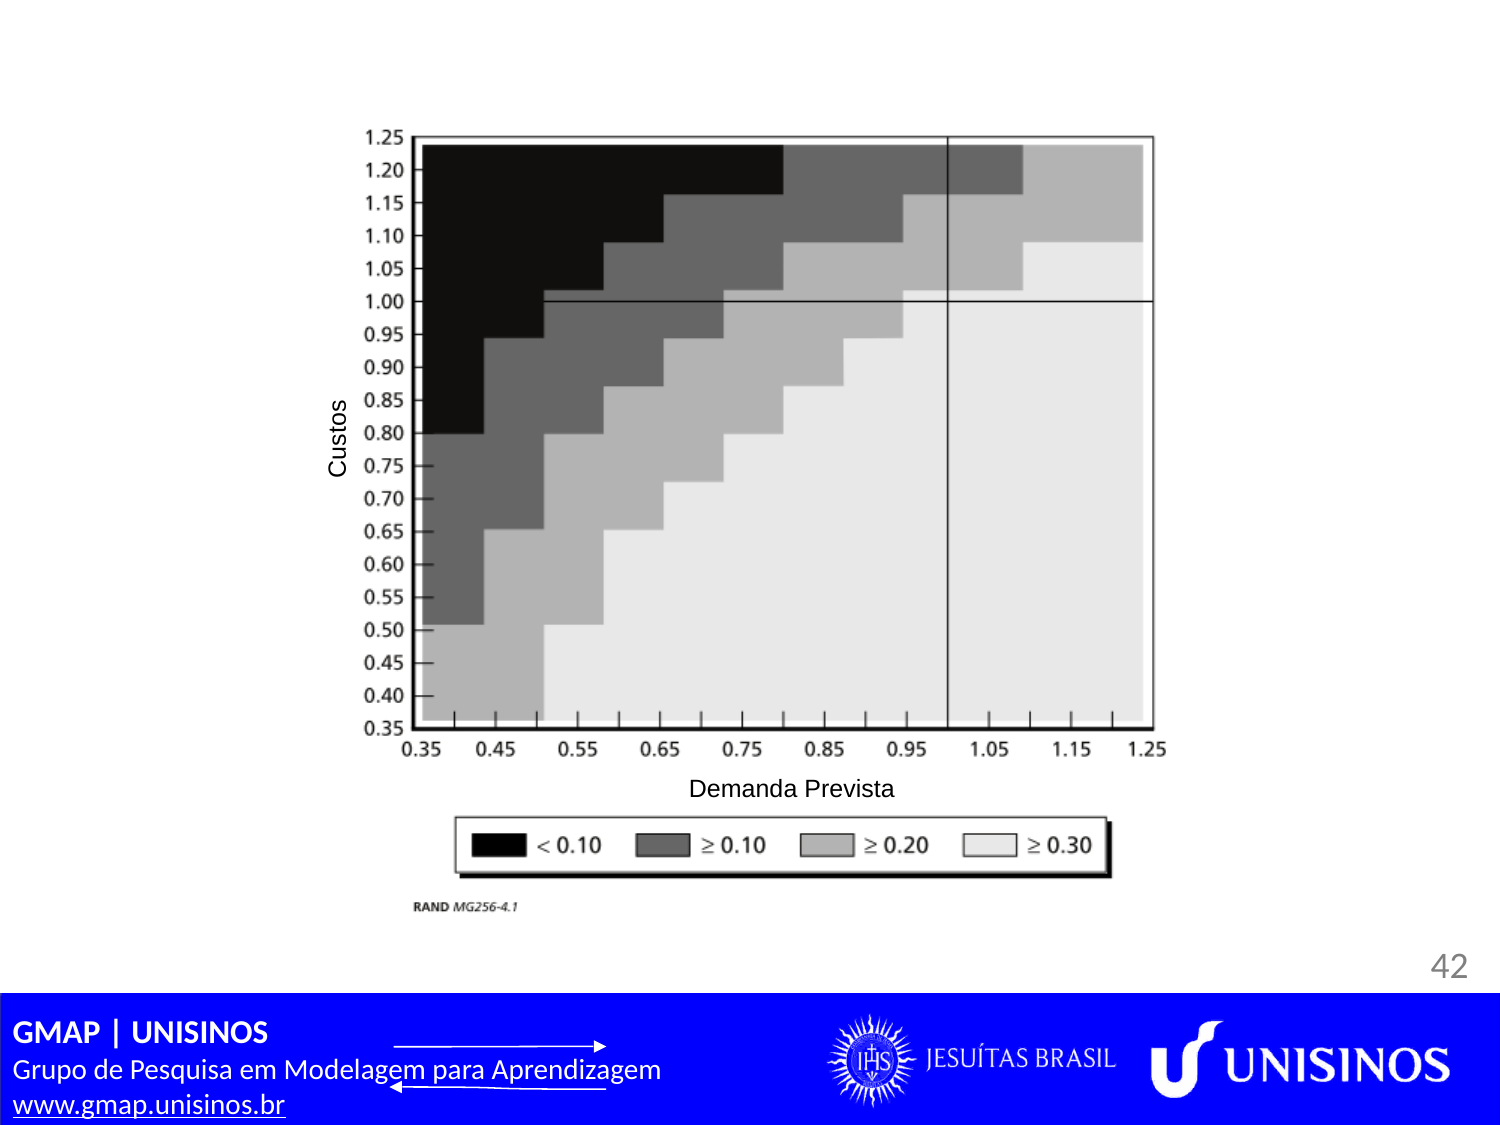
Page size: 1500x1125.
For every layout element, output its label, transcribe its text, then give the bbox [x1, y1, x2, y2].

picture [0, 993, 1500, 1125]
picture [359, 115, 1179, 925]
text_box Custos [311, 290, 354, 588]
